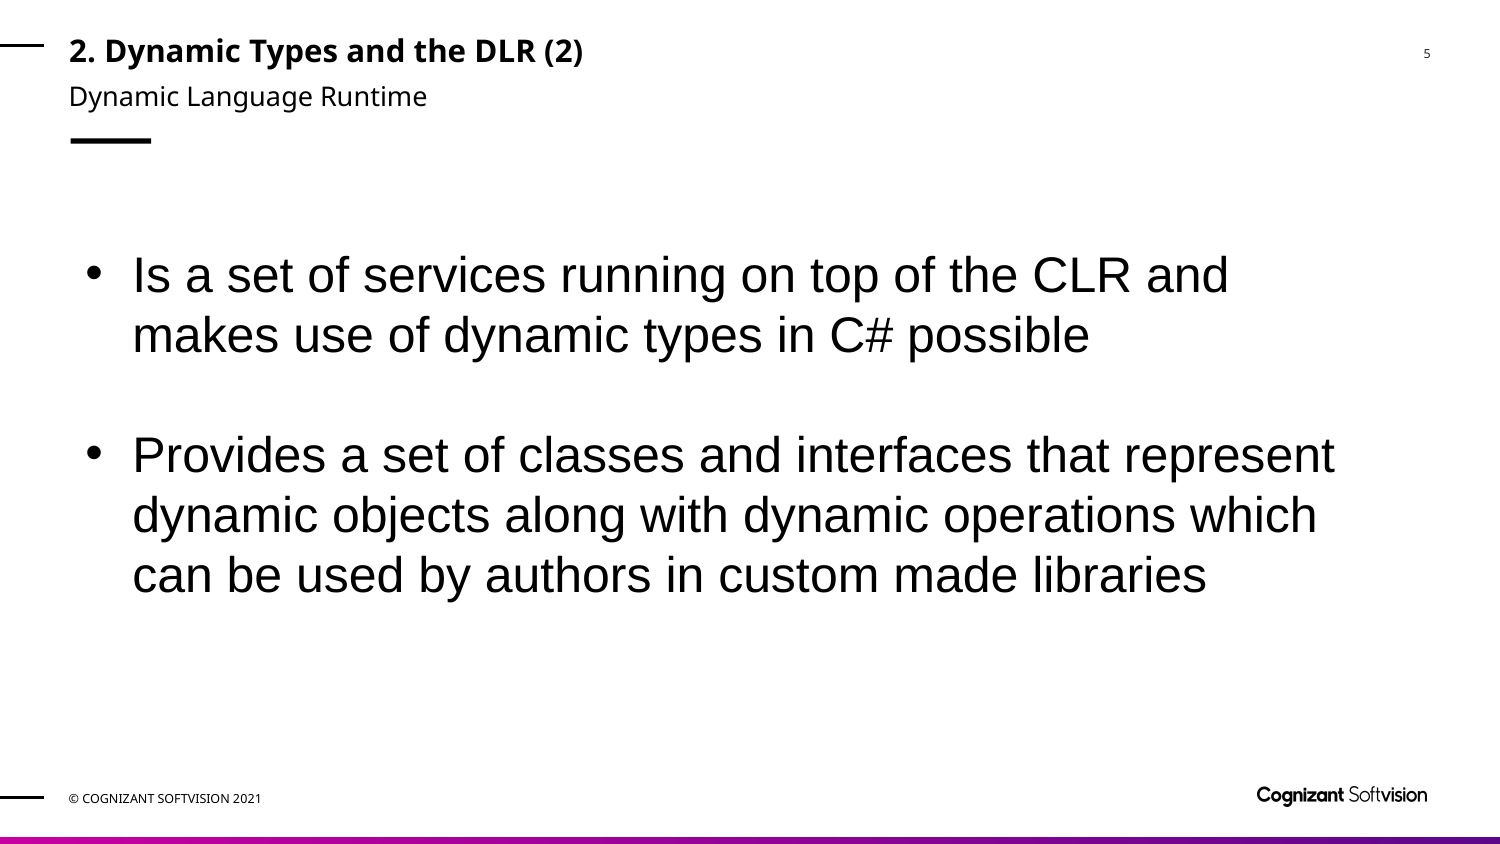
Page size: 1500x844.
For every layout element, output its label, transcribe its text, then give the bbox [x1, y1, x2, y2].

text_box Is a set of services running on top of the CLR and makes use of dynamic types in C# possible Provides a set of classes and interfaces that represent dynamic objects along with dynamic operations which can be used by authors in custom made libraries [70, 175, 1382, 610]
text_box [70, 138, 152, 144]
list [68, 138, 1444, 756]
title 2. Dynamic Types and the DLR (2) [69, 28, 1272, 73]
subtitle Dynamic Language Runtime [68, 81, 1432, 109]
picture [1257, 786, 1427, 807]
